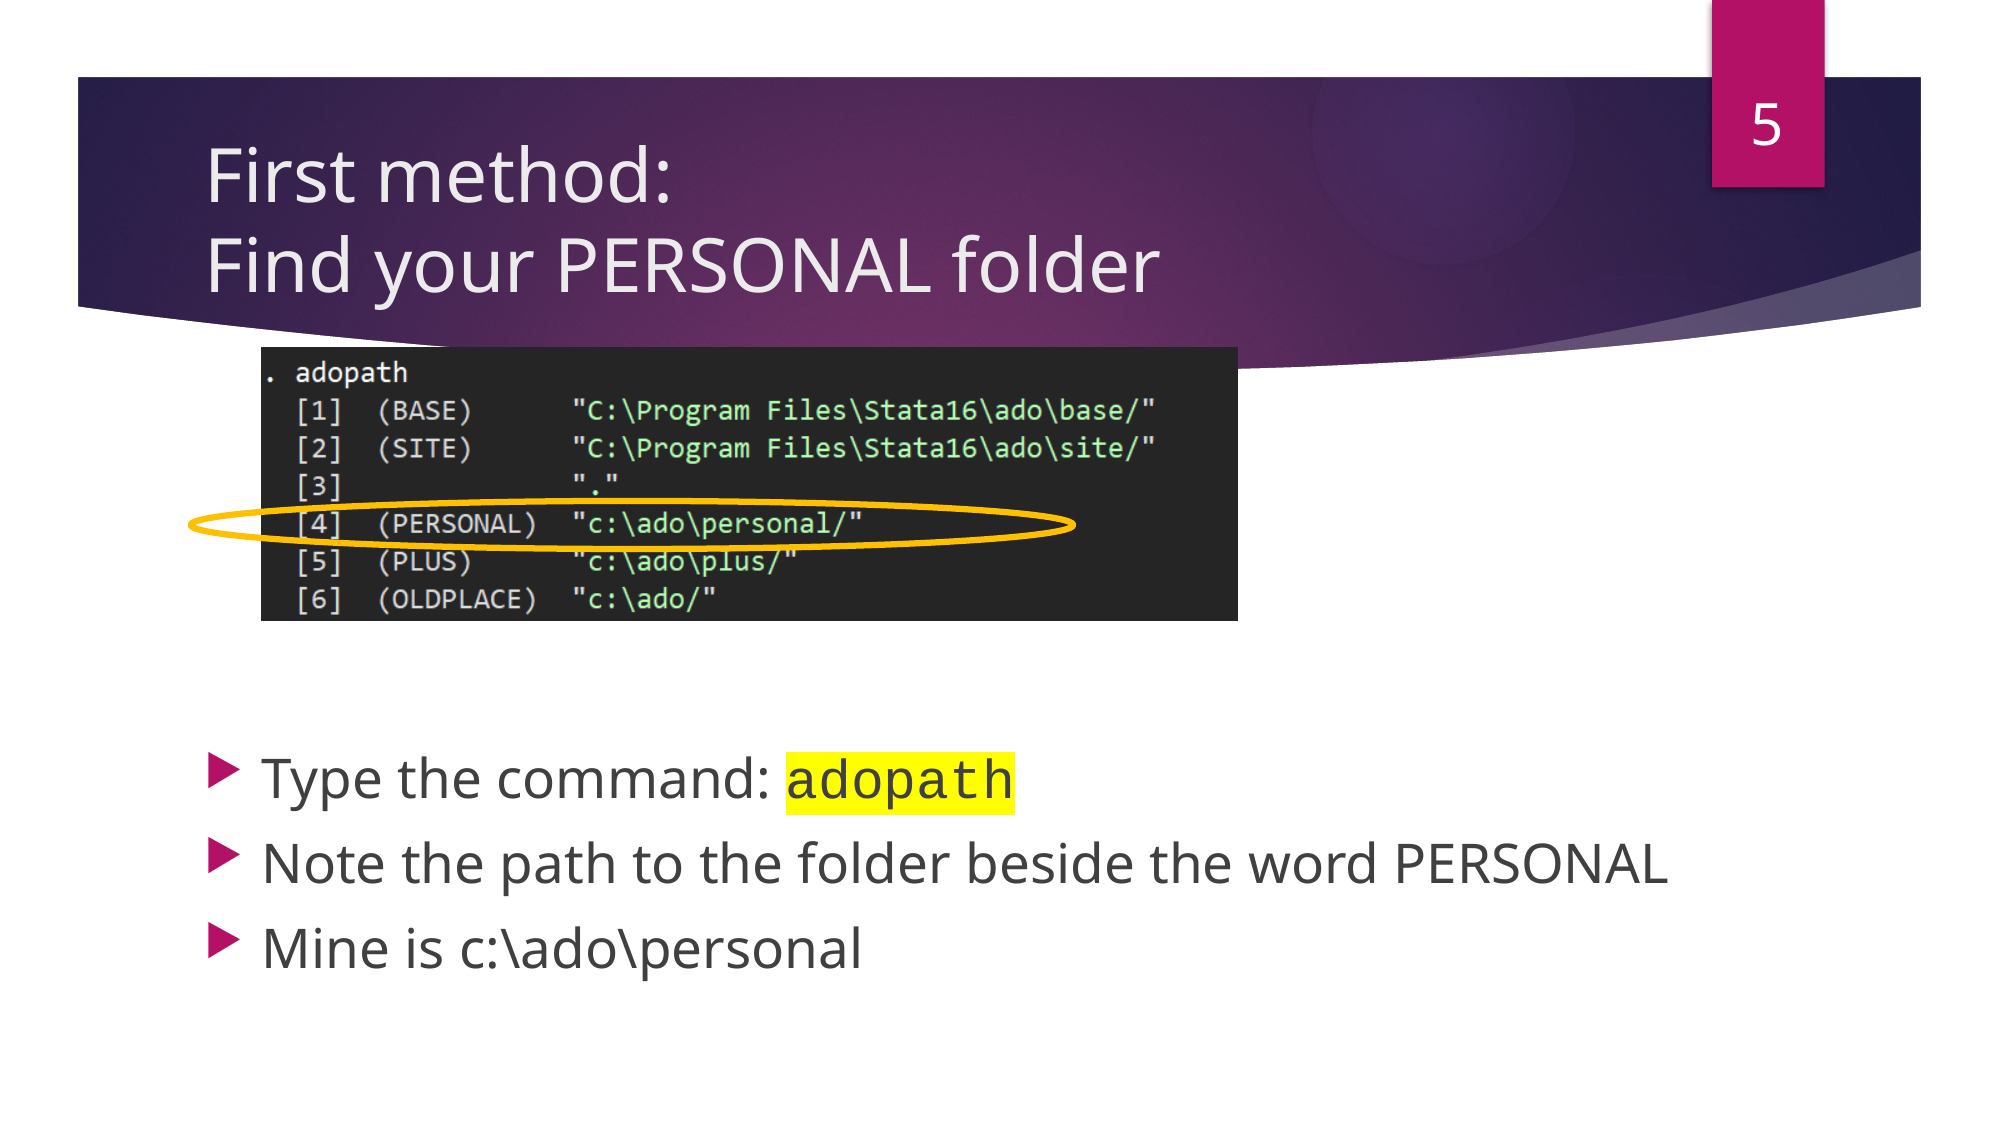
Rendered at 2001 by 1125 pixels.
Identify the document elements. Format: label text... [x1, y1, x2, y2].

picture [261, 347, 1238, 621]
slide_number 5 [1698, 48, 1836, 175]
title First method: Find your PERSONAL folder [189, 159, 1627, 276]
list Type the command: adopath Note the path to the folder beside the word PERSONAL Mine is c:\ado\personal [189, 427, 1810, 988]
text_box [189, 510, 255, 539]
